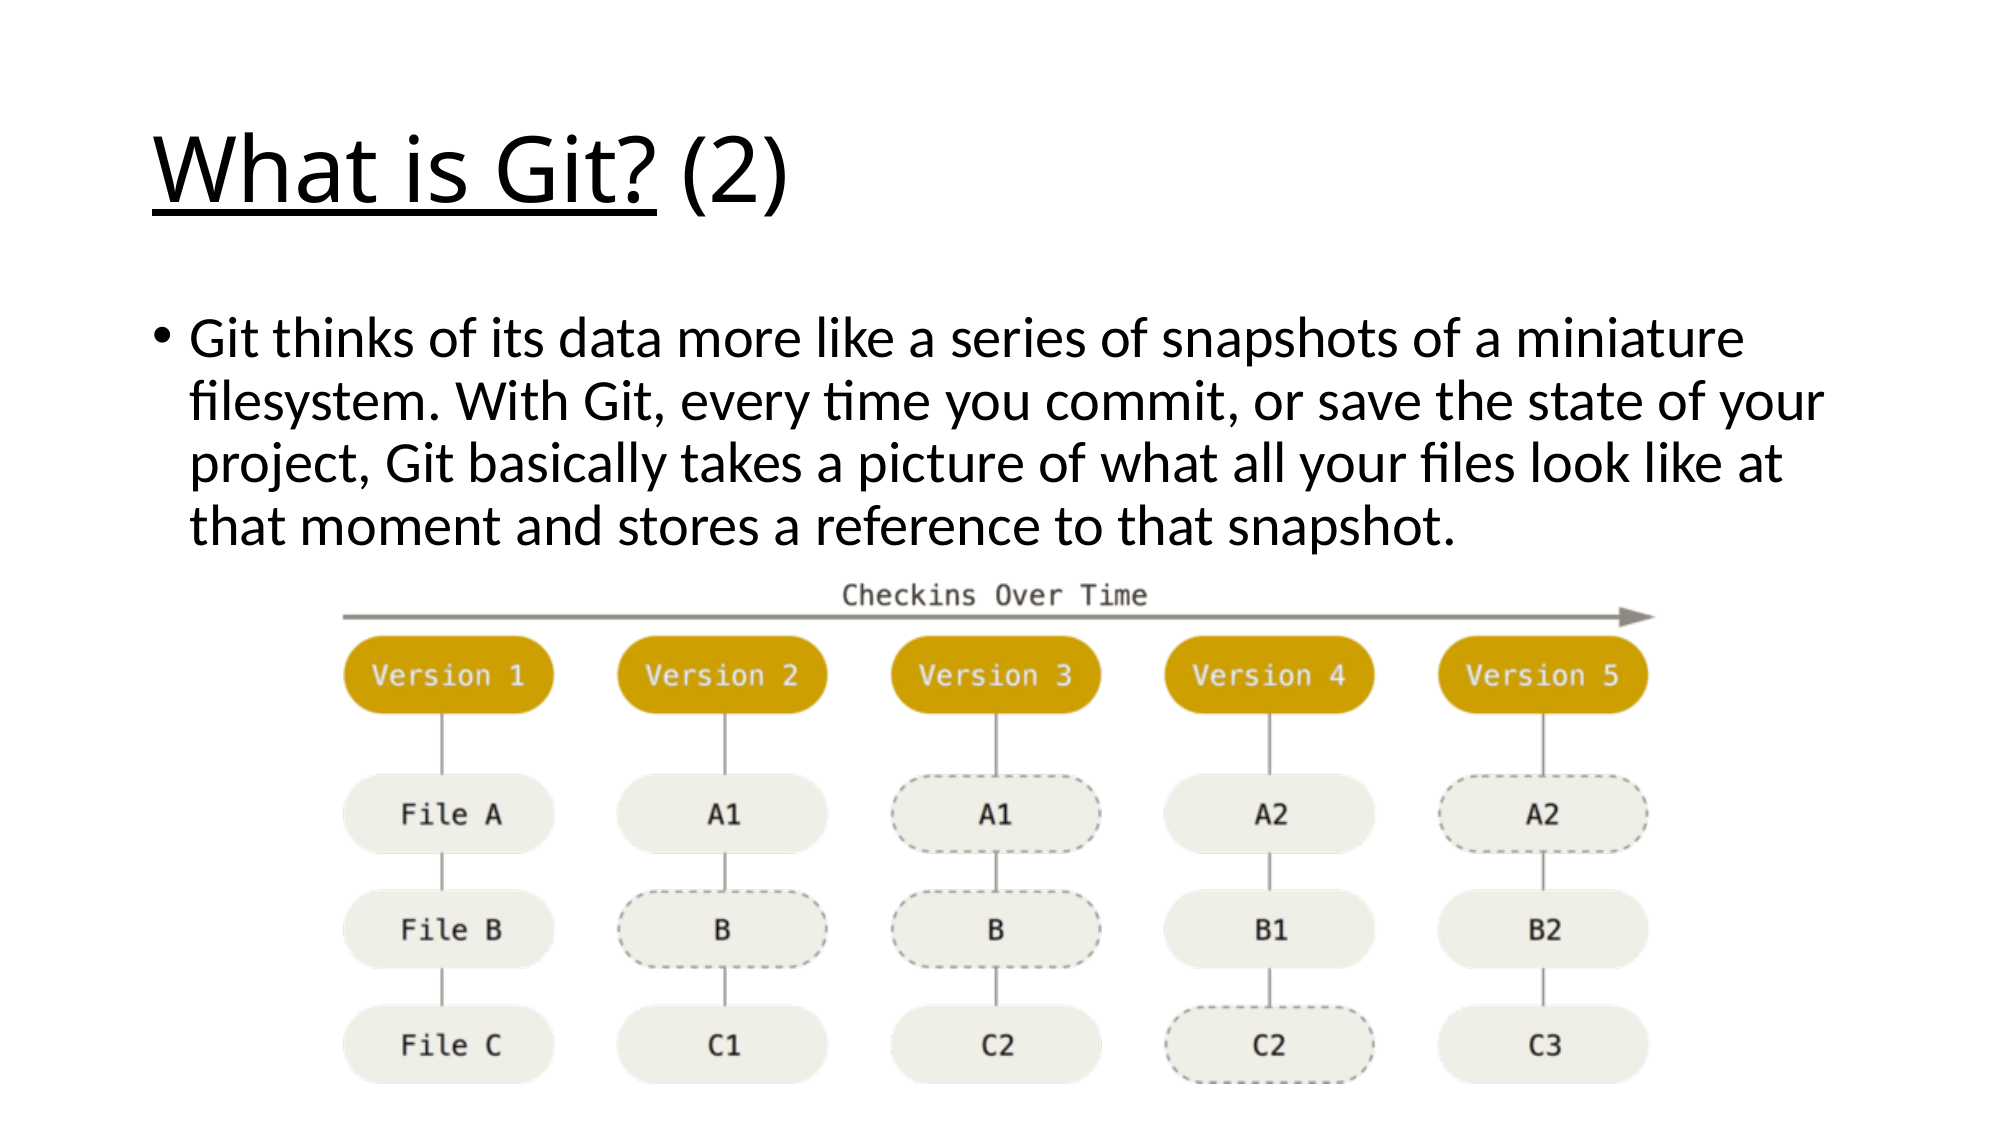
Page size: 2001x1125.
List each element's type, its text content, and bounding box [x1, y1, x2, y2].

list Git thinks of its data more like a series of snapshots of a miniature filesystem. With Git, every time you commit, or save the state of your project, Git basically takes a picture of what all your files look like at that moment and stores a reference to that snapshot. [137, 299, 1863, 1014]
picture [342, 582, 1658, 1084]
title What is Git? (2) [137, 59, 1863, 278]
